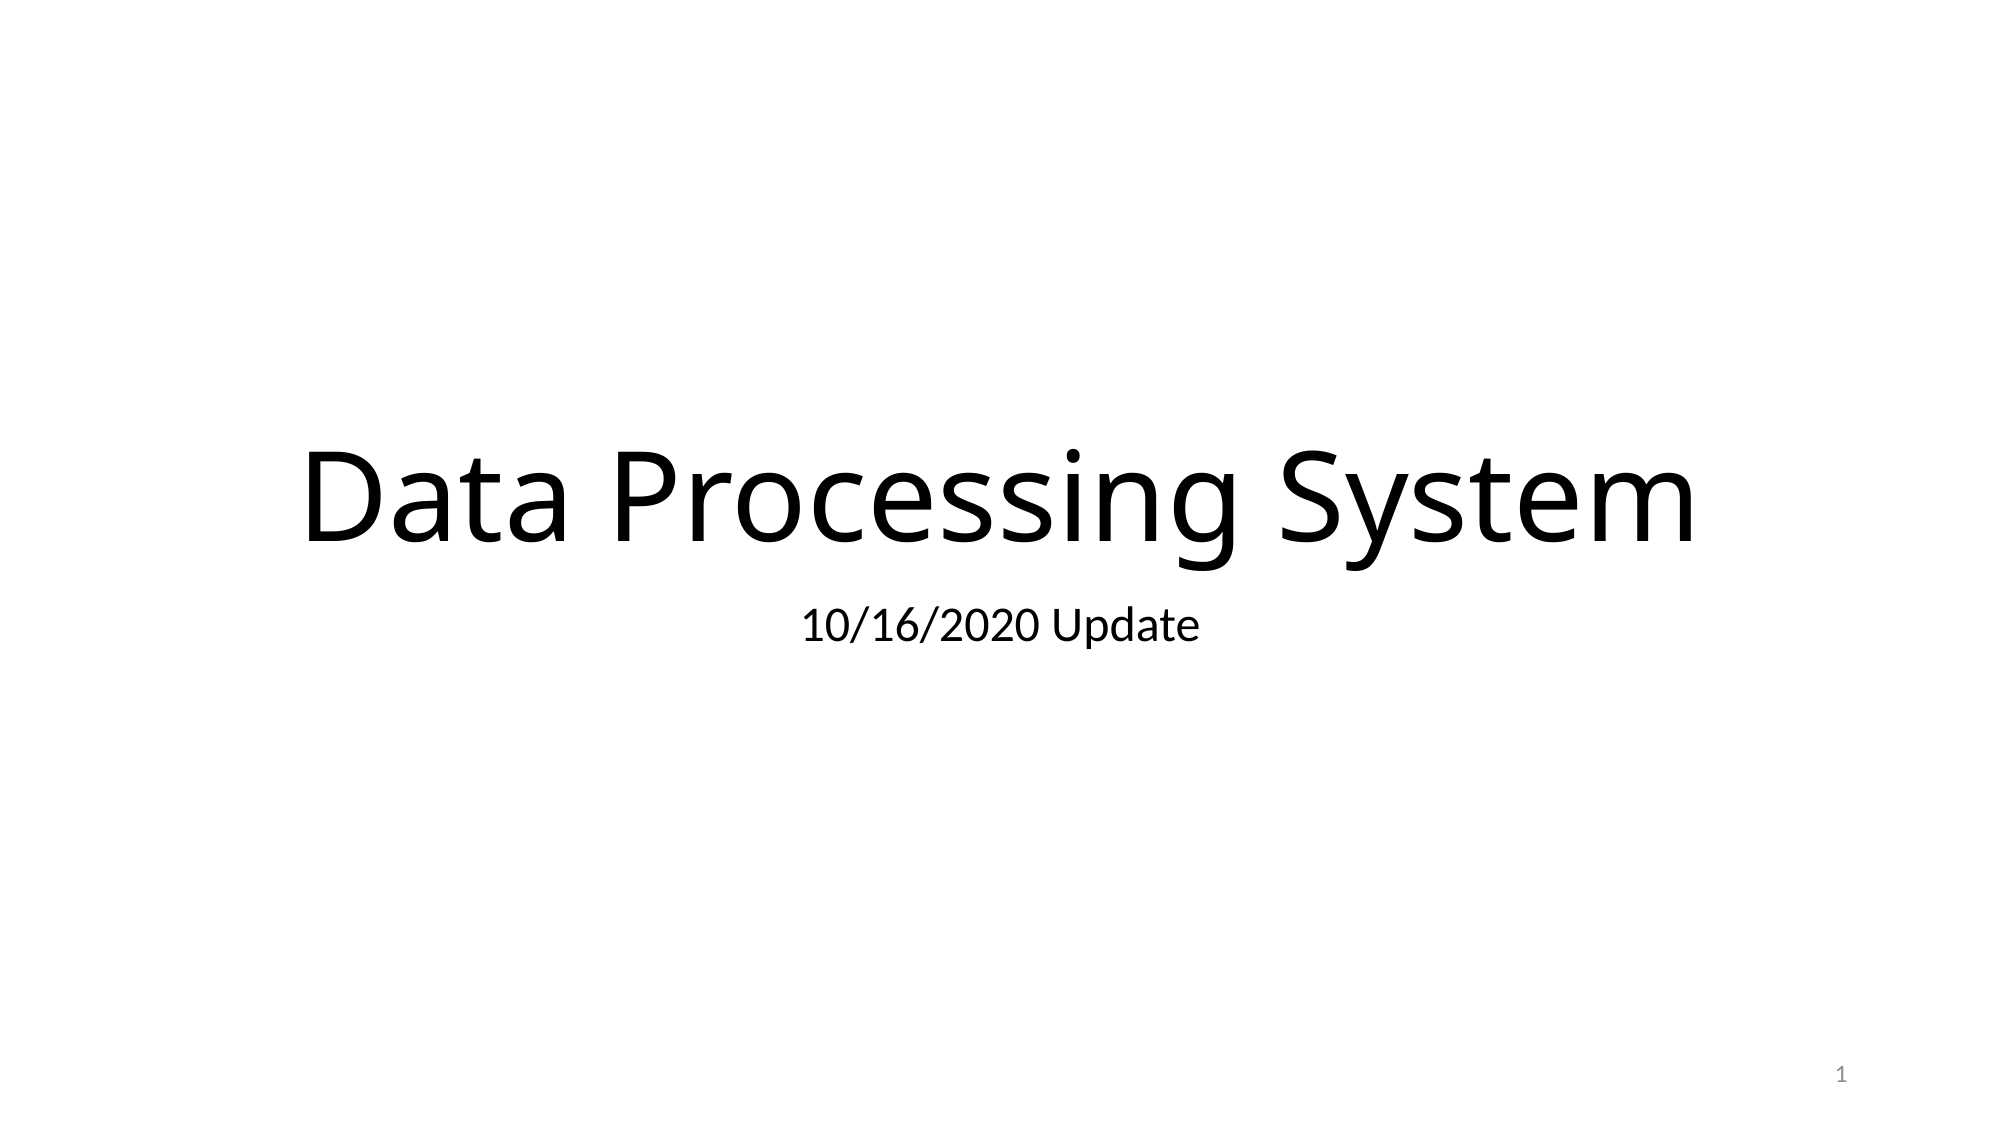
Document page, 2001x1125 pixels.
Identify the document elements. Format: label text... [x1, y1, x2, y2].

title Data Processing System [249, 184, 1750, 576]
subtitle 10/16/2020 Update [249, 590, 1750, 863]
slide_number 1 [1412, 1042, 1863, 1103]
